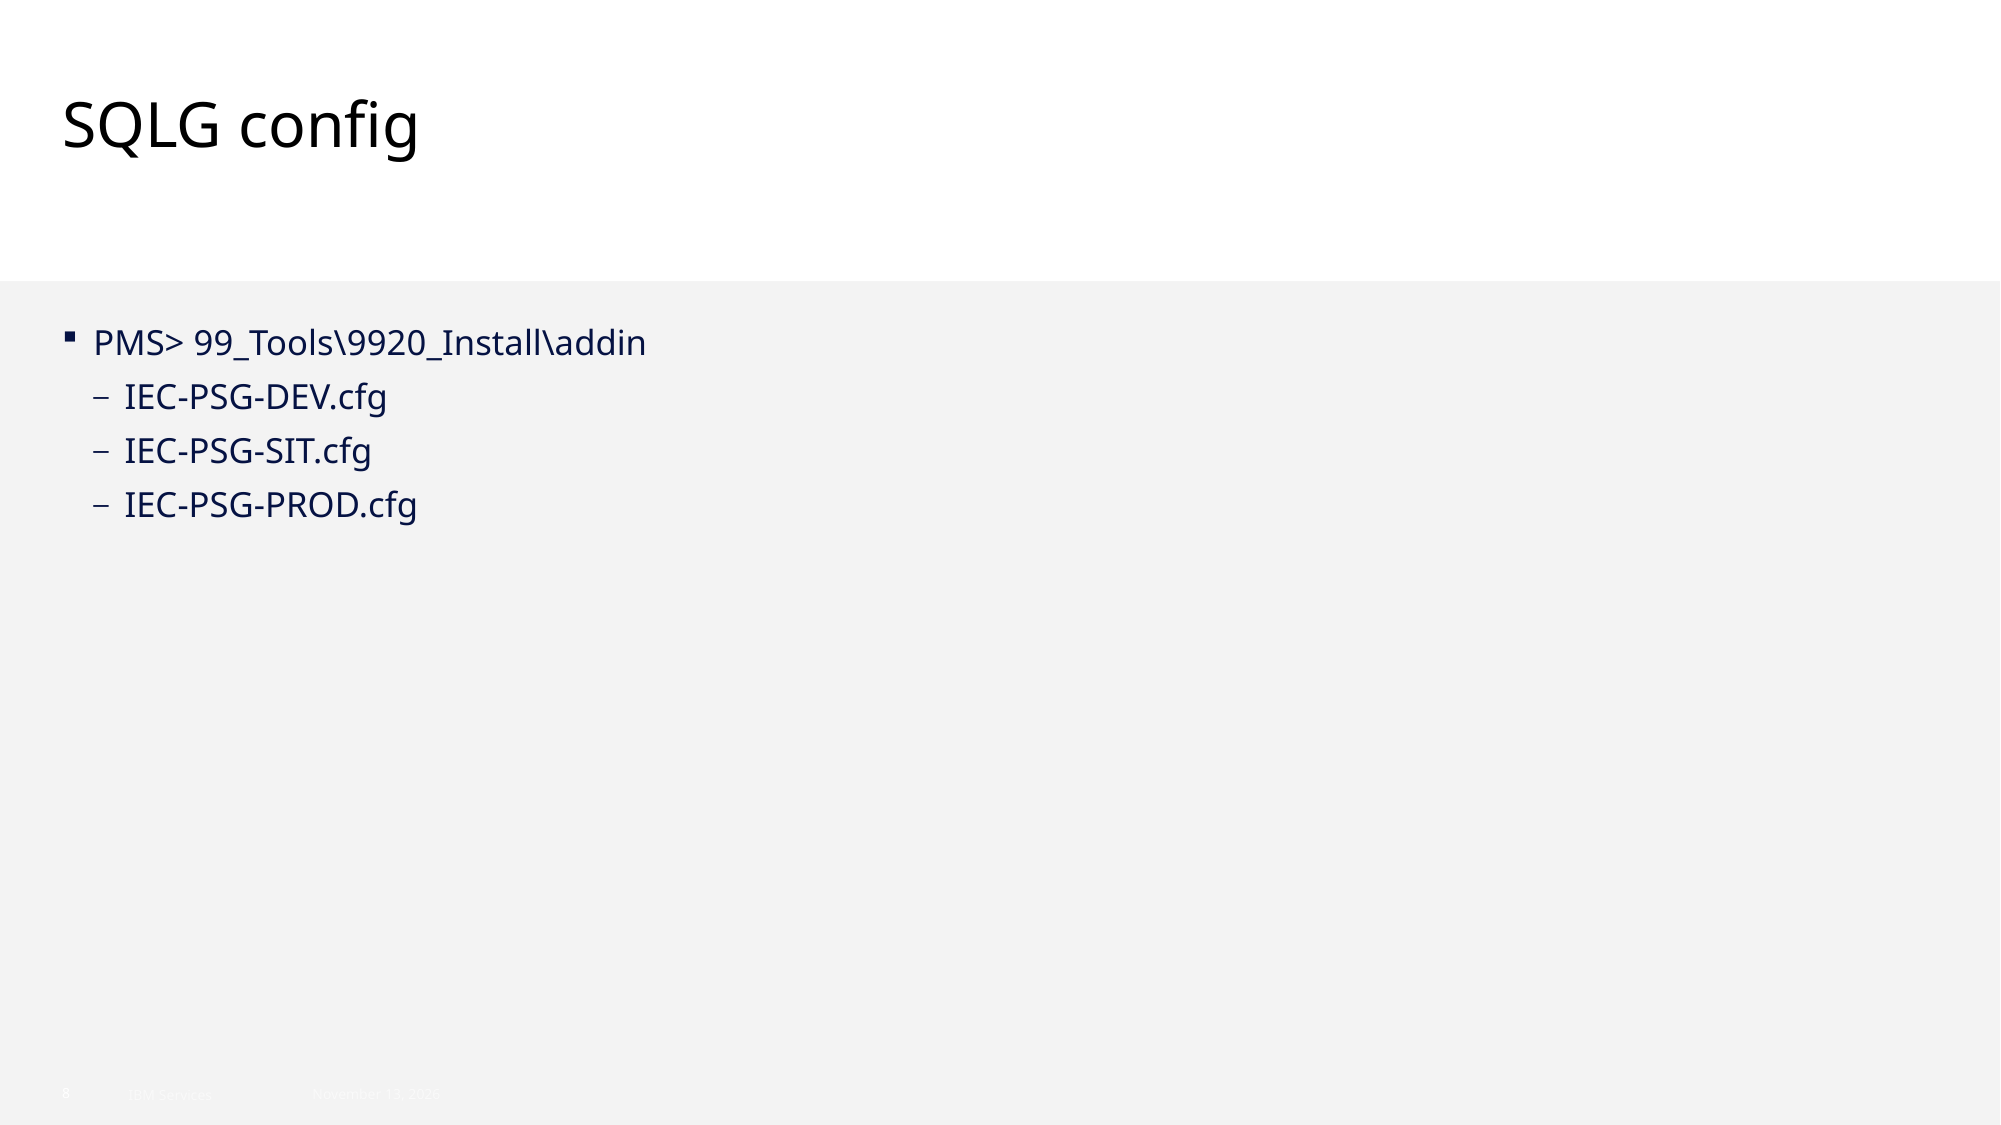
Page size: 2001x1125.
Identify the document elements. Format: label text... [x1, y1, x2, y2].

title SQLG config [62, 93, 1938, 250]
list PMS> 99_Tools\9920_Install\addin IEC-PSG-DEV.cfg IEC-PSG-SIT.cfg IEC-PSG-PROD.cfg [62, 281, 963, 1000]
